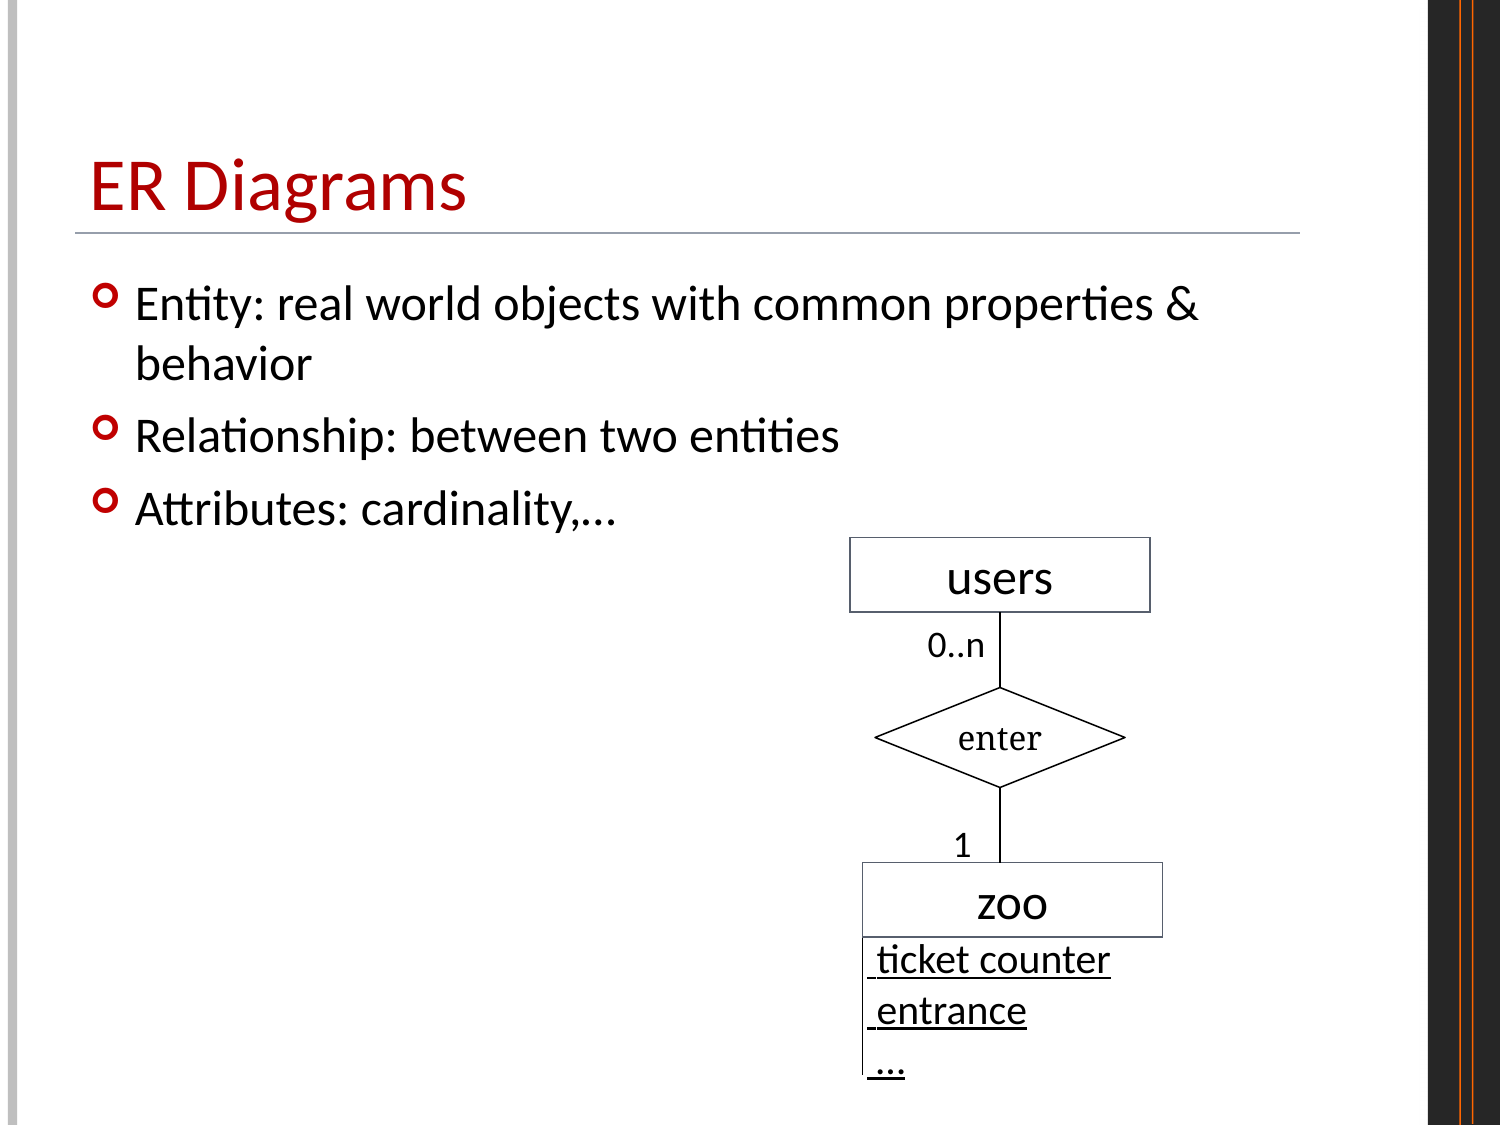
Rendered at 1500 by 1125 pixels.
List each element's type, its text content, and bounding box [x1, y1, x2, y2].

list Entity: real world objects with common properties & behavior Relationship: between two entities Attributes: cardinality,… [75, 262, 1300, 1062]
title ER Diagrams [75, 45, 1300, 233]
text_box enter [872, 687, 1128, 789]
text_box 1 [937, 812, 987, 873]
text_box ticket counter entrance … [852, 874, 862, 1003]
text_box zoo [862, 862, 1163, 938]
text_box ticket counter entrance … [852, 938, 1126, 1090]
text_box users [849, 537, 1150, 613]
text_box 0..n [912, 612, 999, 673]
